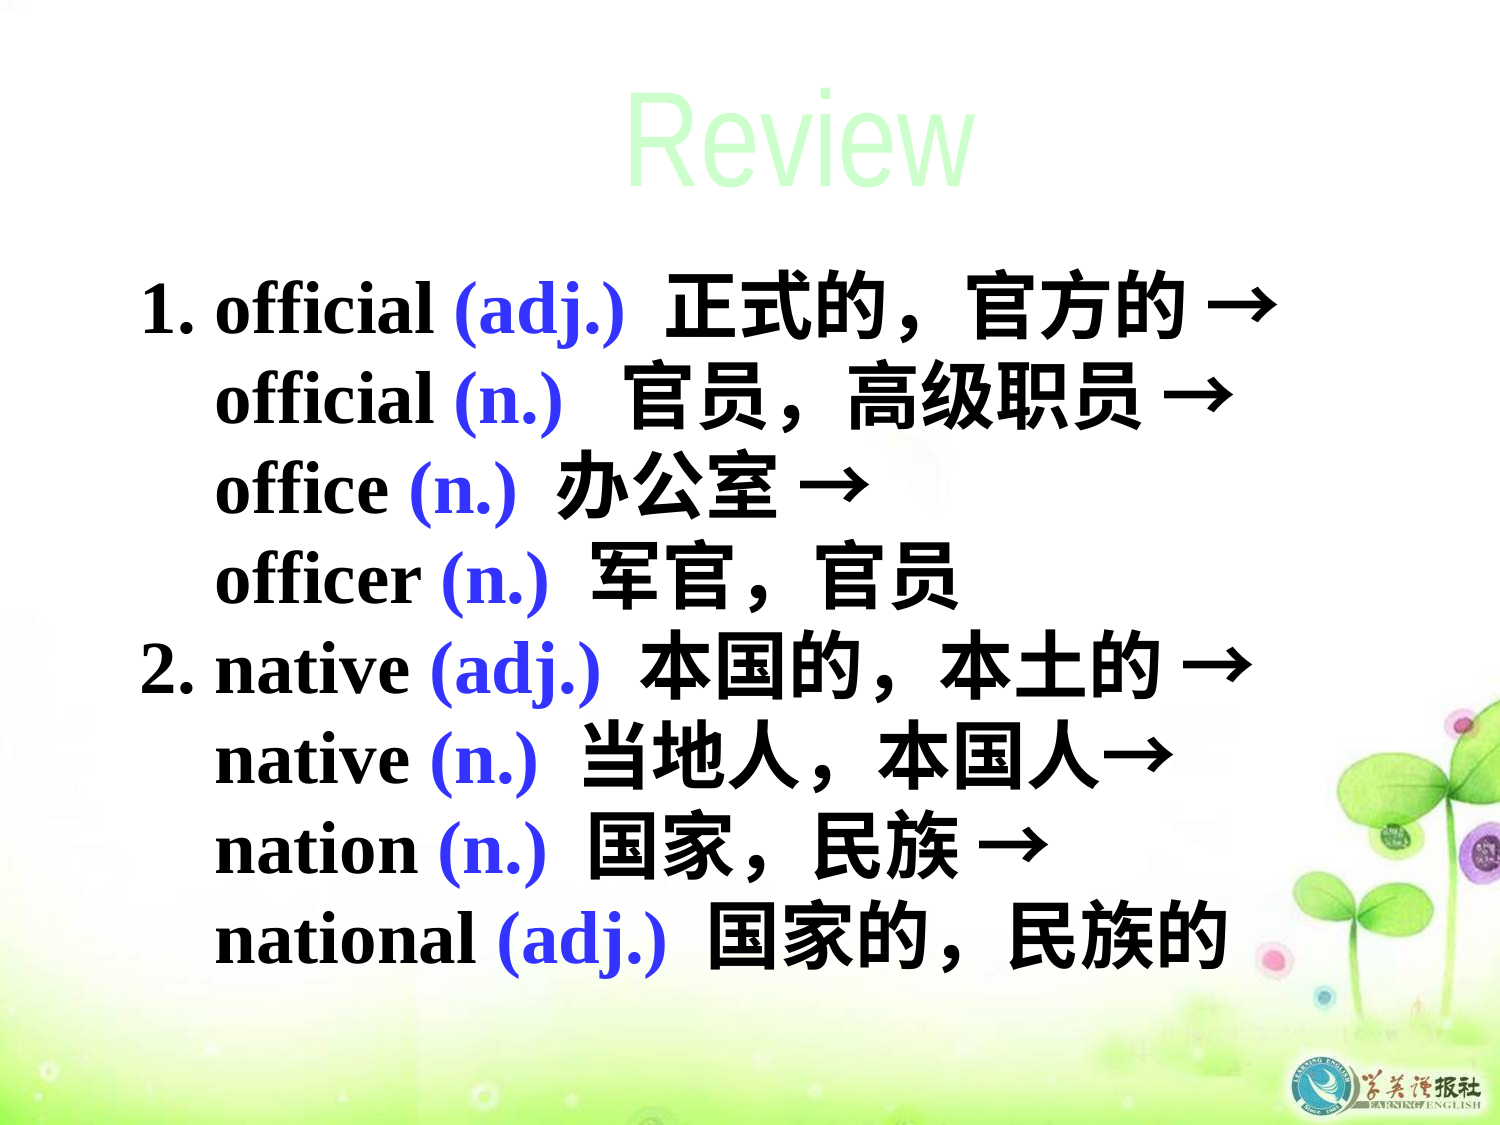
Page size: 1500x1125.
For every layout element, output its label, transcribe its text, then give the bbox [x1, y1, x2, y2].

text_box 1. official (adj.) 正式的，官方的 → official (n.) 官员，高级职员 → office (n.) 办公室 → officer (n.) 军官，官员 2. native (adj.) 本国的，本土的 → native (n.) 当地人，本国人→ nation (n.) 国家，民族 → national (adj.) 国家的，民族的 [125, 251, 1438, 987]
picture [0, 0, 1500, 1125]
